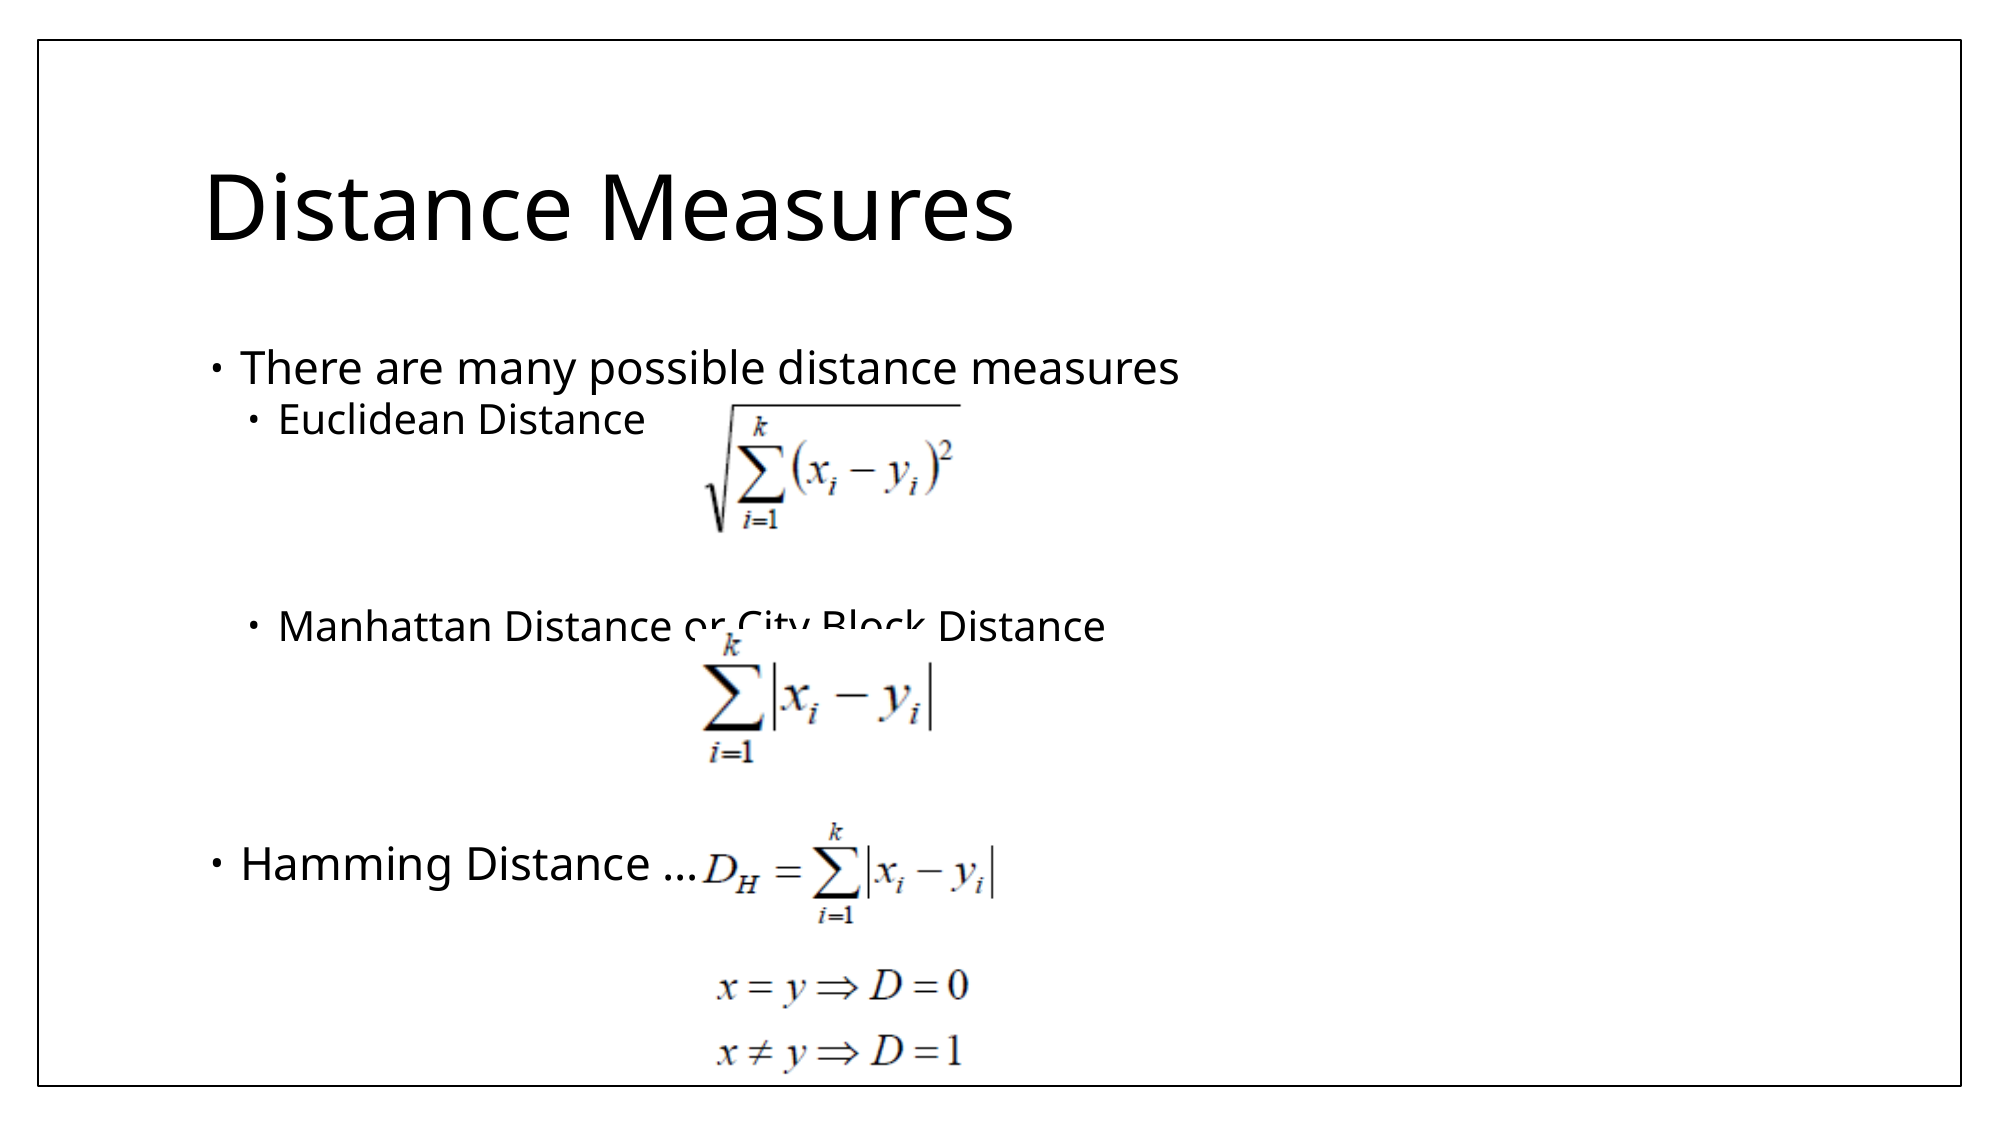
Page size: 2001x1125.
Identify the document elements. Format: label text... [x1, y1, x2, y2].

picture [694, 629, 941, 770]
title Distance Measures [187, 99, 1808, 323]
picture [694, 398, 971, 539]
list There are many possible distance measures Euclidean Distance Manhattan Distance or City Block Distance Hamming Distance … [187, 337, 1807, 1000]
picture [694, 814, 1004, 1084]
